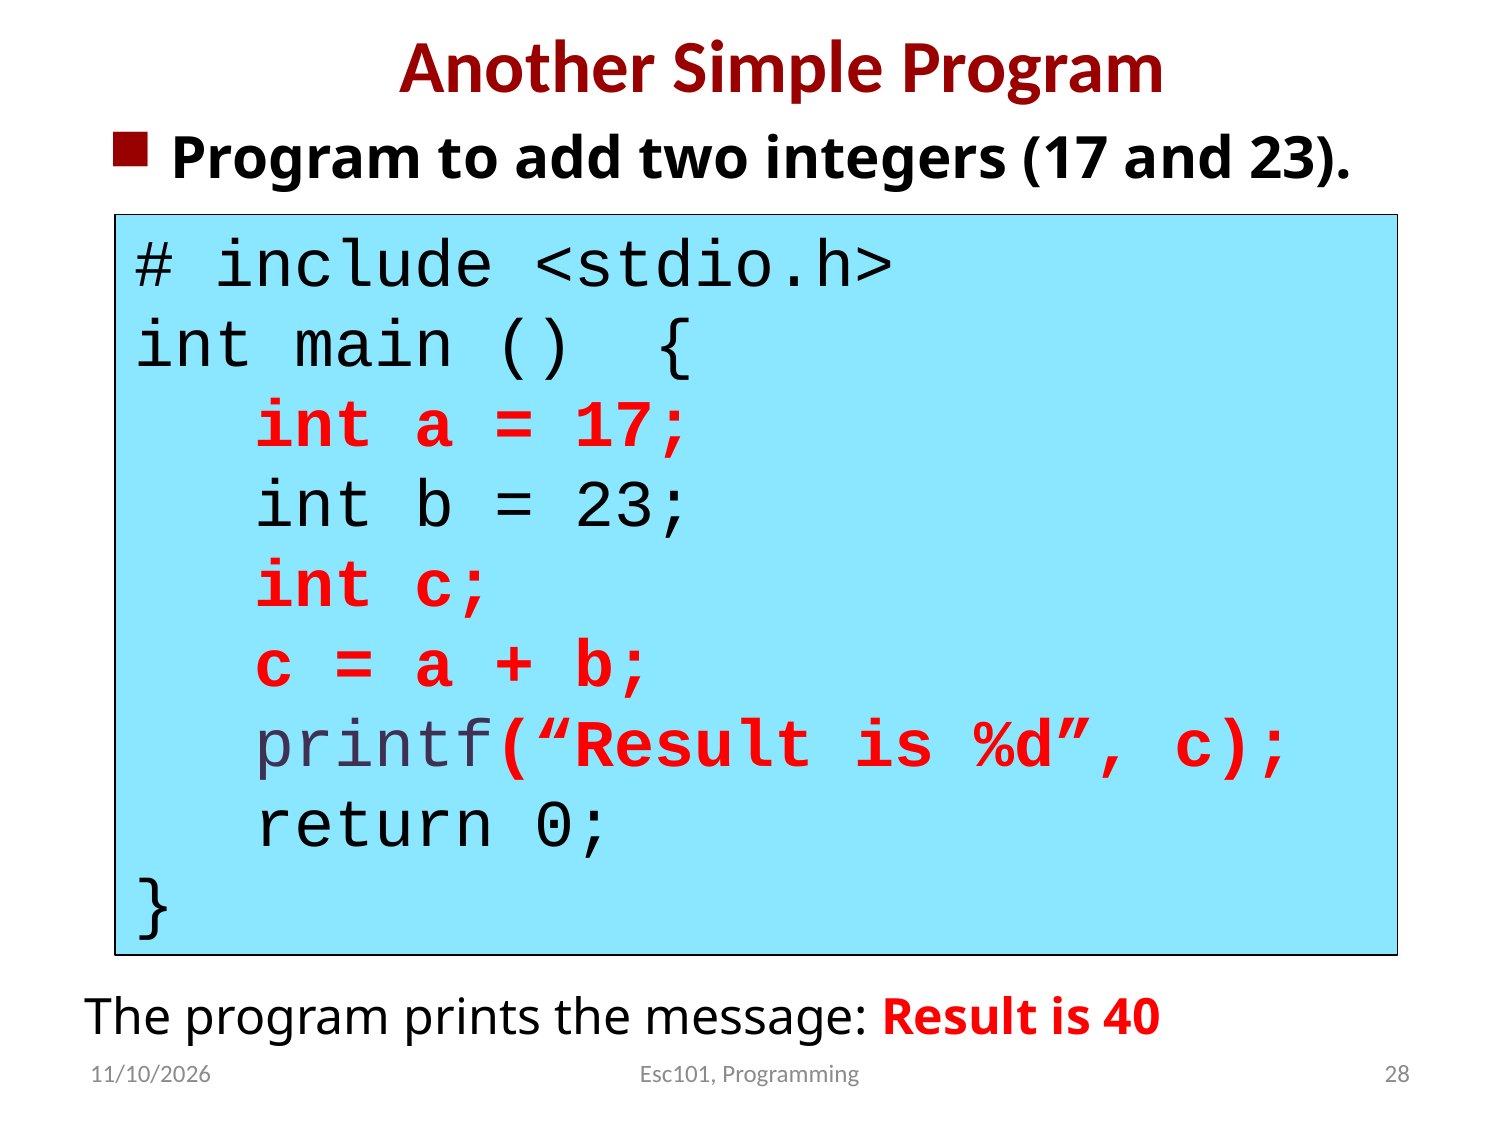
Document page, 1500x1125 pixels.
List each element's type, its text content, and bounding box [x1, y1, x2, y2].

slide_number 28 [1074, 1042, 1425, 1103]
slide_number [75, 1061, 425, 1103]
footer Esc101, Programming [512, 1061, 988, 1103]
text_box Program to add two integers (17 and 23). [99, 112, 1398, 211]
text_box Another Simple Program [65, 0, 1500, 125]
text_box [64, 212, 1398, 1053]
